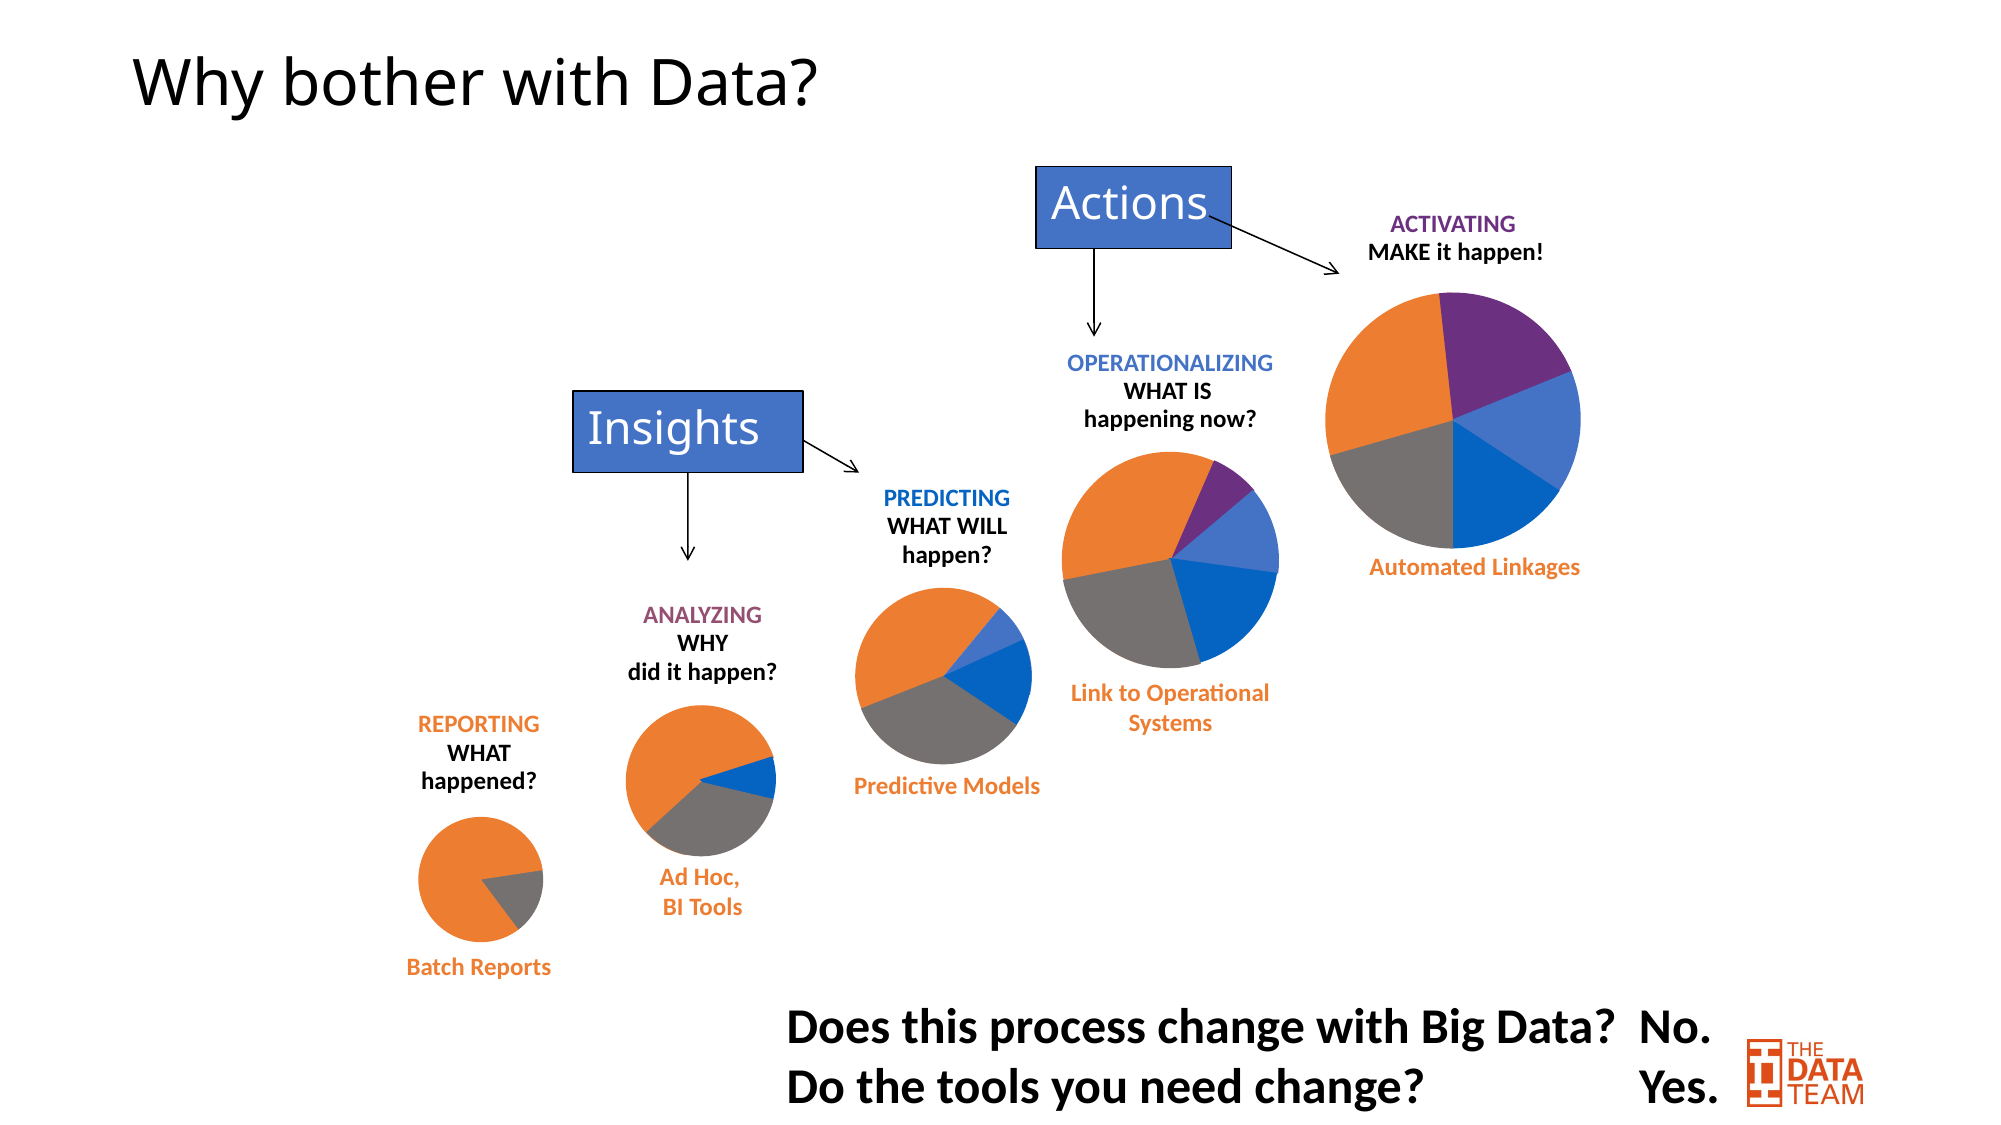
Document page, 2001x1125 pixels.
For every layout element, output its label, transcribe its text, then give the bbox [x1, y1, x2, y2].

text_box Actions [1036, 166, 1232, 201]
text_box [374, 201, 1650, 989]
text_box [1209, 215, 1340, 274]
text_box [802, 440, 860, 473]
text_box Does this process change with Big Data? No. Do the tools you need change? Yes. [771, 985, 1735, 1121]
title Why bother with Data? [117, 42, 1468, 128]
picture [1747, 1039, 1863, 1107]
